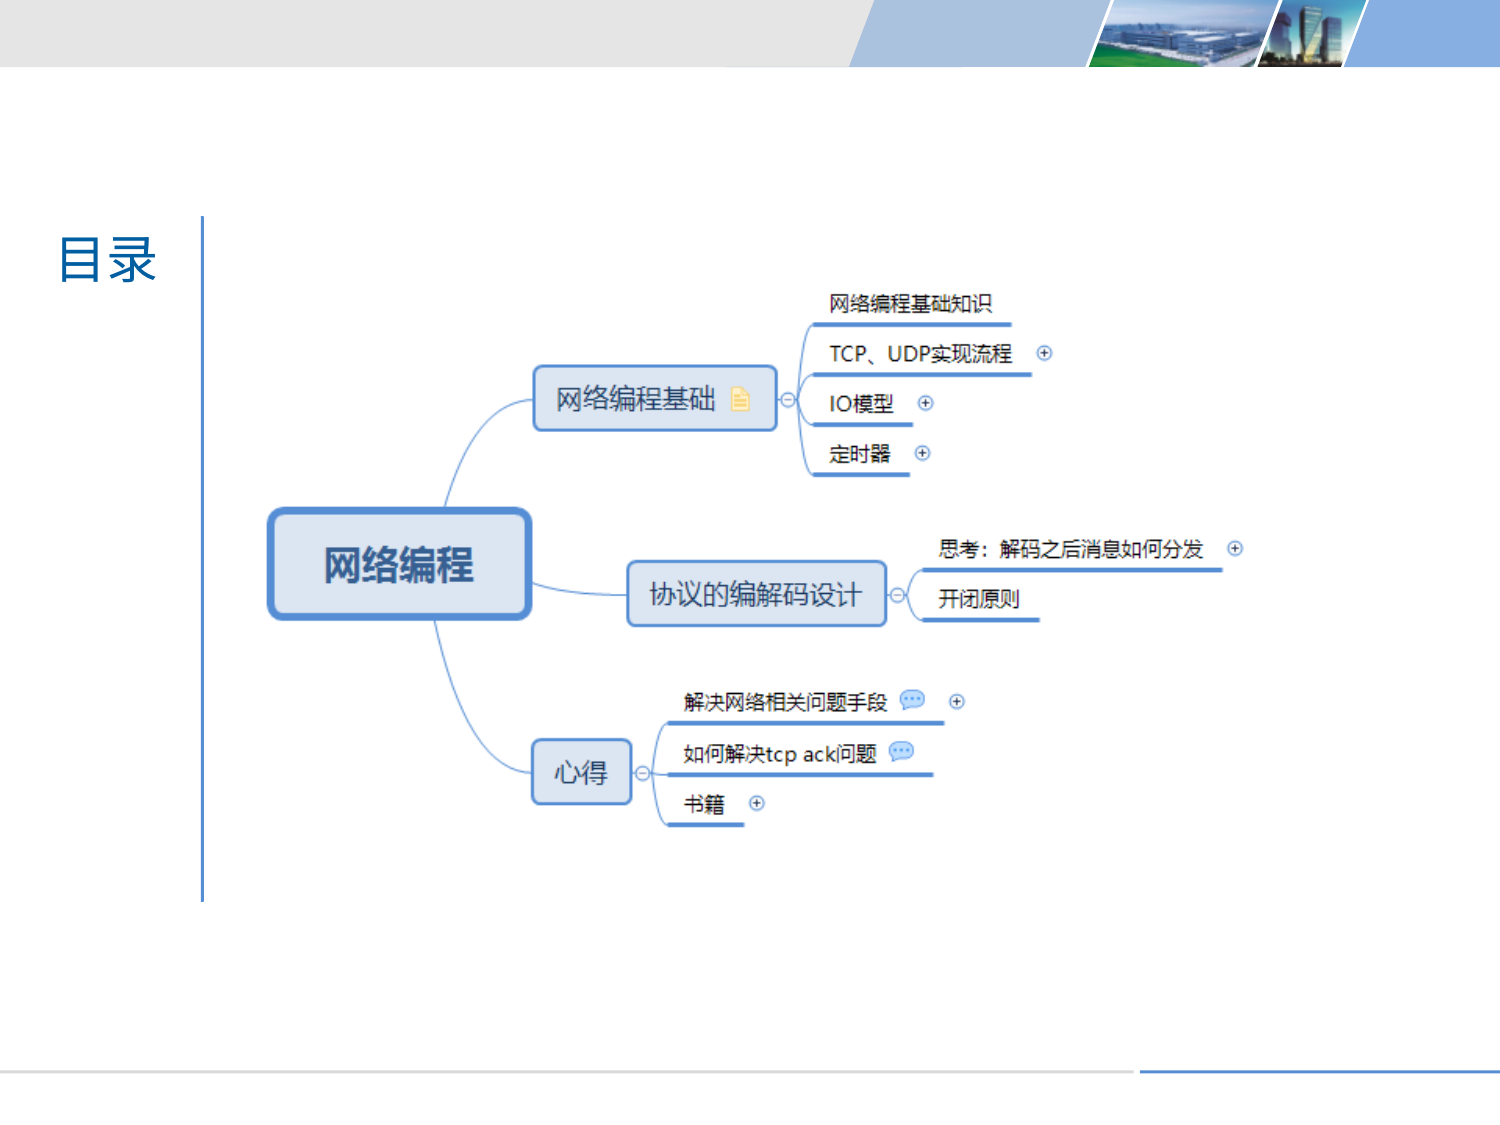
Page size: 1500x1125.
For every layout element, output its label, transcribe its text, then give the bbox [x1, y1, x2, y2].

picture [1257, 0, 1367, 67]
text_box 目录 [39, 218, 174, 296]
picture [216, 270, 1284, 855]
picture [1088, 0, 1279, 67]
text_box [199, 214, 206, 903]
